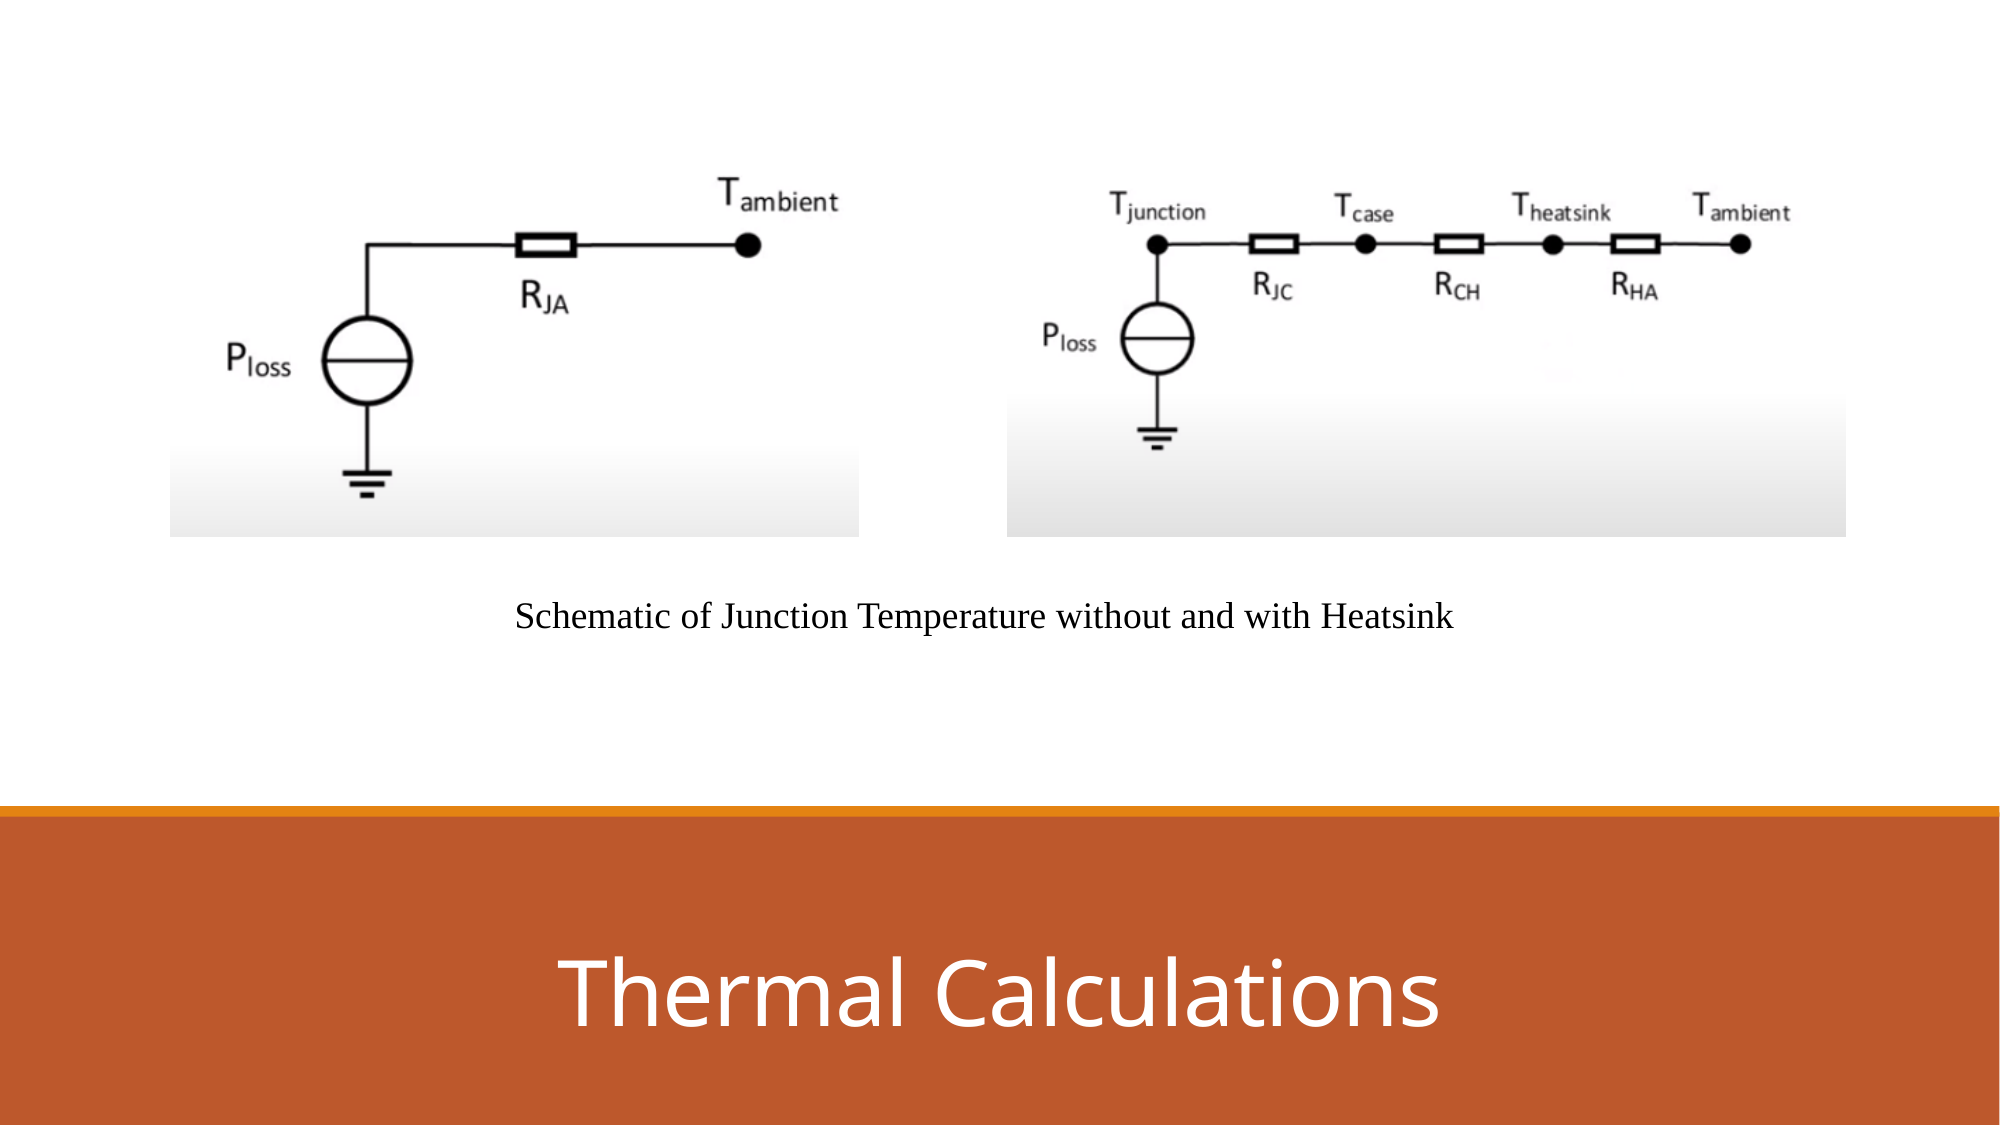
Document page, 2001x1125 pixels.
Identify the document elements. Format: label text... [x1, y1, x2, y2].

title Thermal Calculations [170, 909, 1830, 1045]
picture [169, 120, 859, 538]
text_box Schematic of Junction Temperature without and with Heatsink [499, 583, 1501, 643]
picture [1007, 98, 1846, 538]
